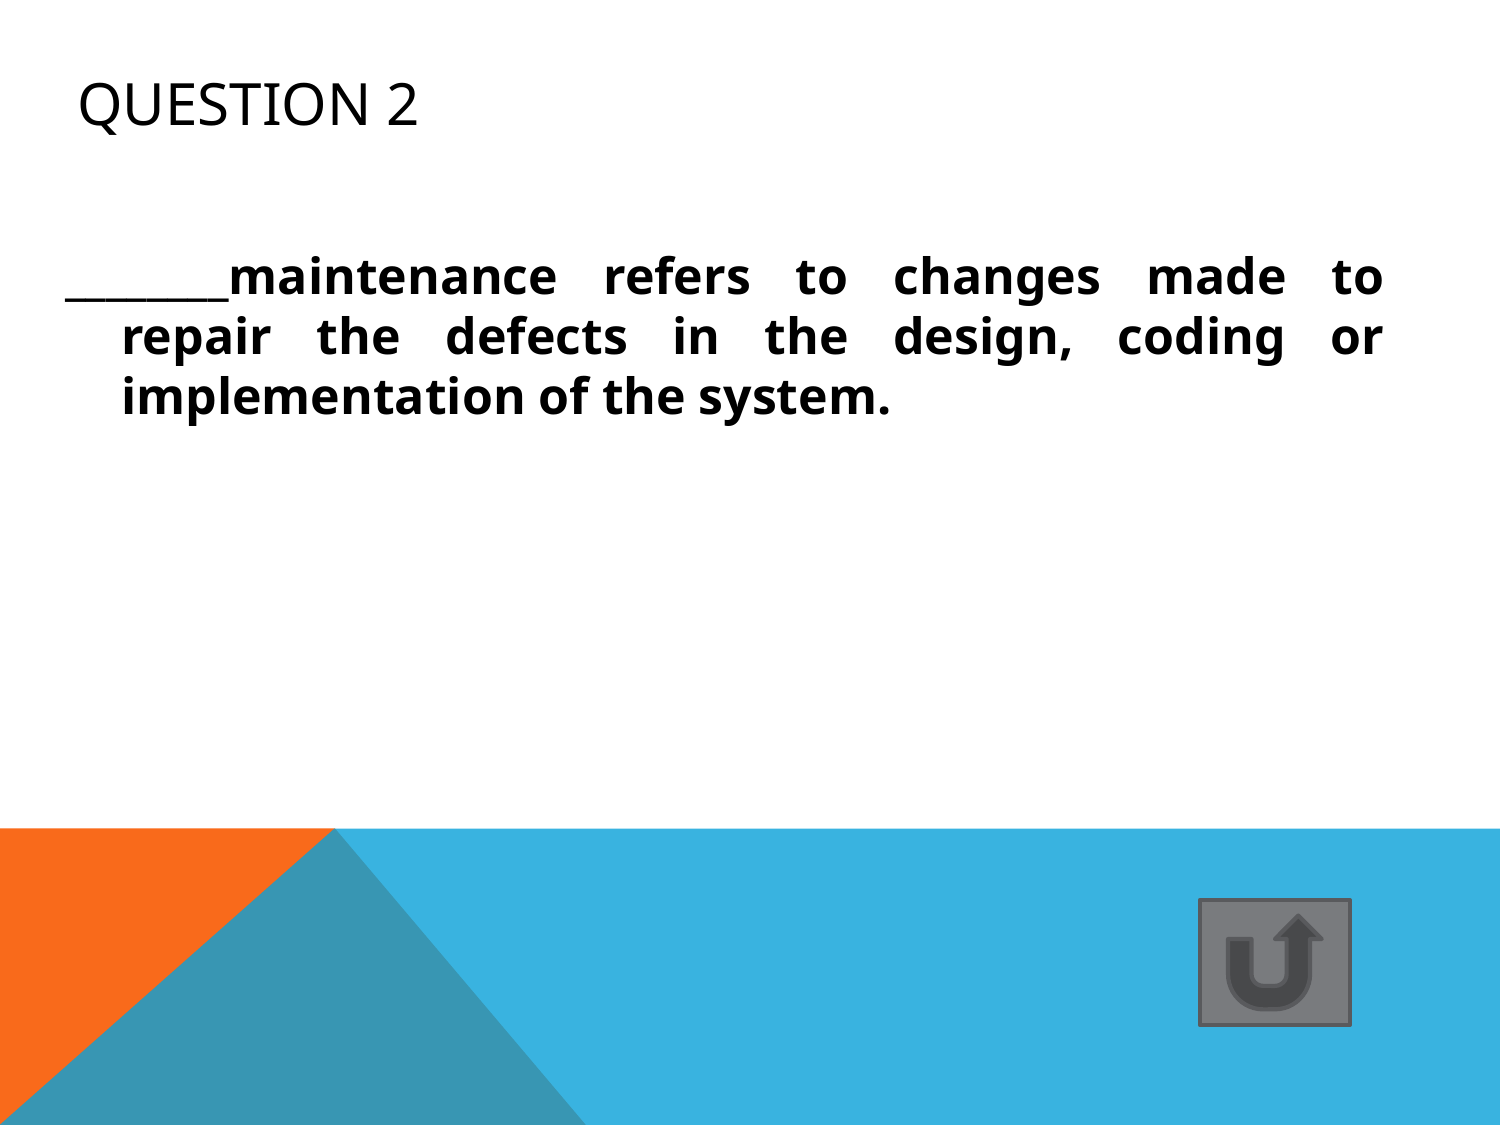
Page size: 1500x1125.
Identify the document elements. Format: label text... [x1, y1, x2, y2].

text_box [1198, 898, 1352, 1027]
title Question 2 [62, 62, 1357, 213]
list ________maintenance refers to changes made to repair the defects in the design, coding or implementation of the system. => Corrective [50, 237, 1400, 693]
